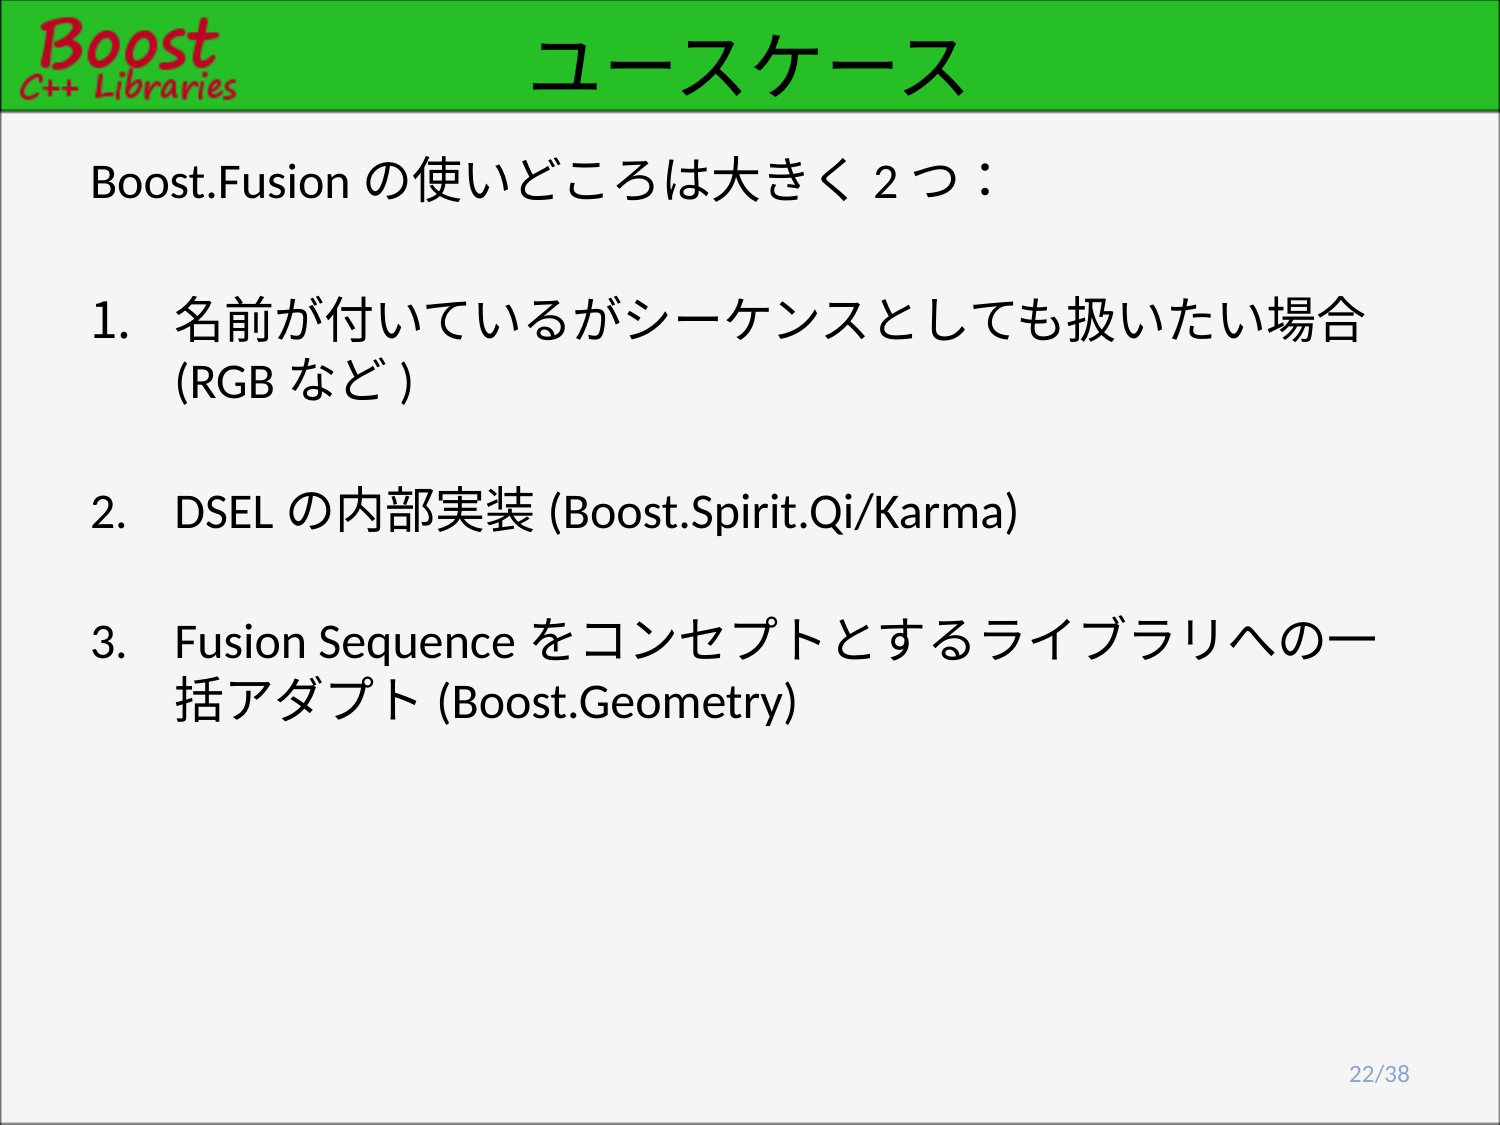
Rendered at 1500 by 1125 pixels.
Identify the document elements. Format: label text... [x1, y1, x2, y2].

picture [0, 0, 1500, 1125]
title ユースケース [75, 11, 1425, 118]
list Boost.Fusionの使いどころは大きく2つ： 名前が付いているがシーケンスとしても扱いたい場合 (RGBなど) DSELの内部実装(Boost.Spirit.Qi/Karma) Fusion Sequenceをコンセプトとするライブラリへの一括アダプト(Boost.Geometry) [75, 140, 1425, 1020]
slide_number 22/38 [1074, 1042, 1425, 1103]
